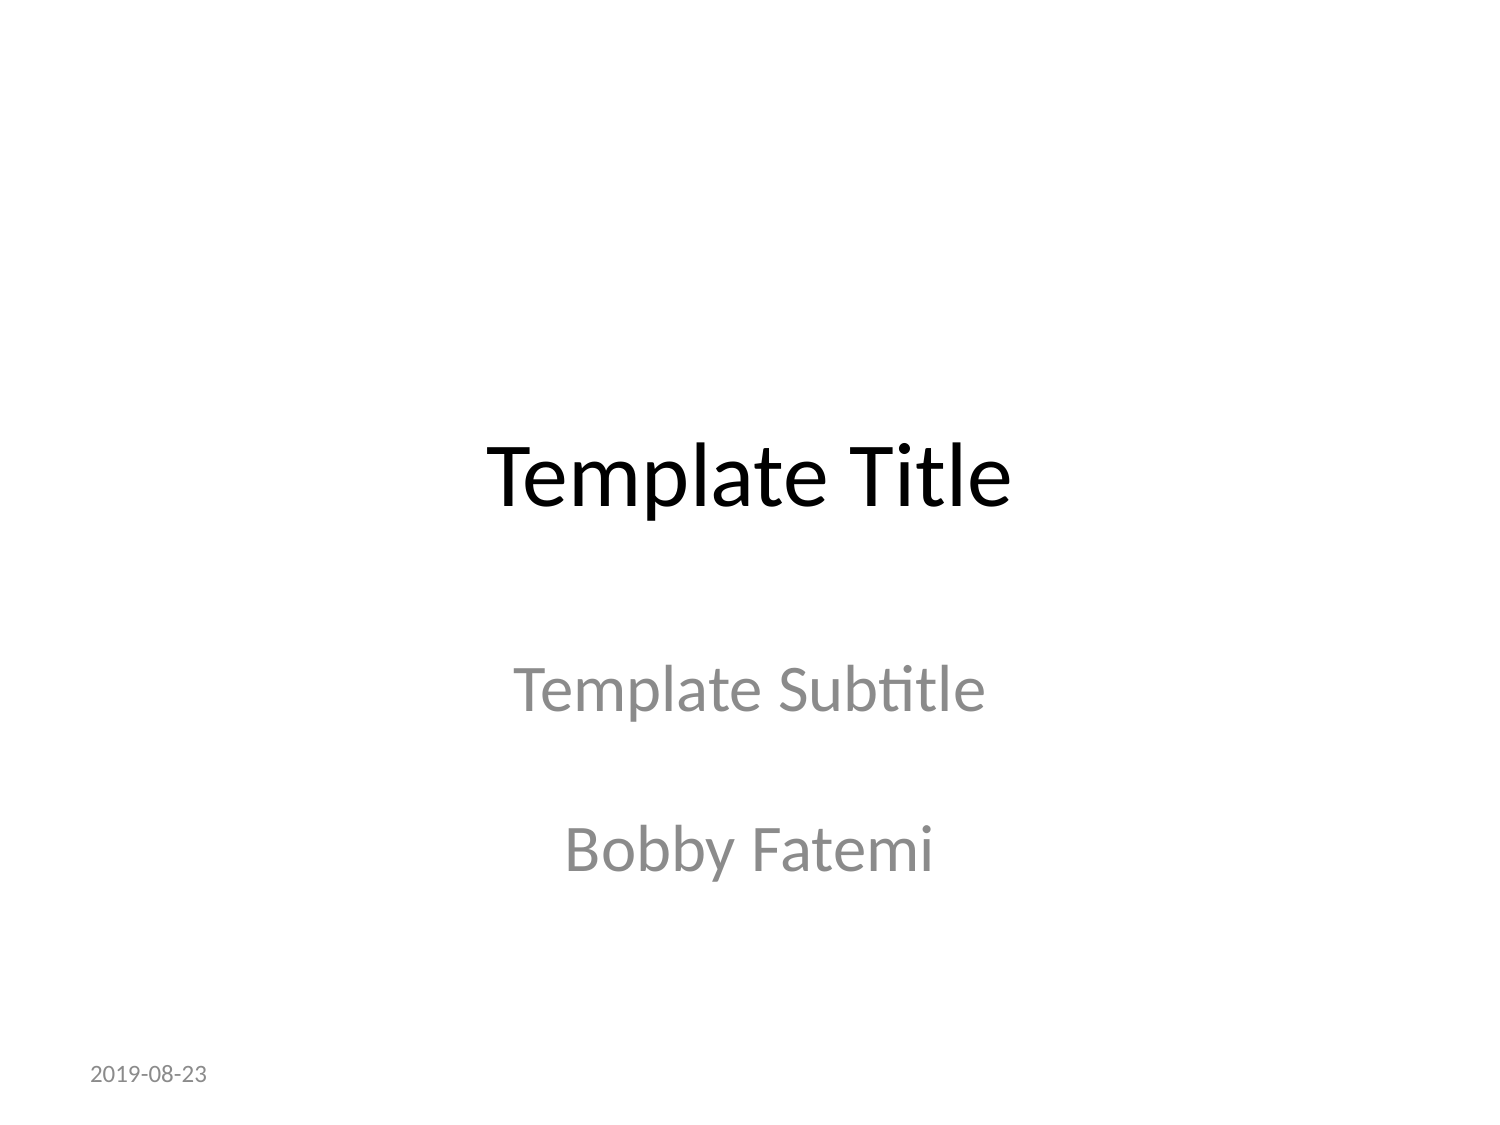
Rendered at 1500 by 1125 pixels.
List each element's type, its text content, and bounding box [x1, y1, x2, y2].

title Template Title [112, 349, 1388, 591]
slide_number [75, 1042, 425, 1103]
subtitle Template Subtitle Bobby Fatemi [225, 637, 1275, 925]
